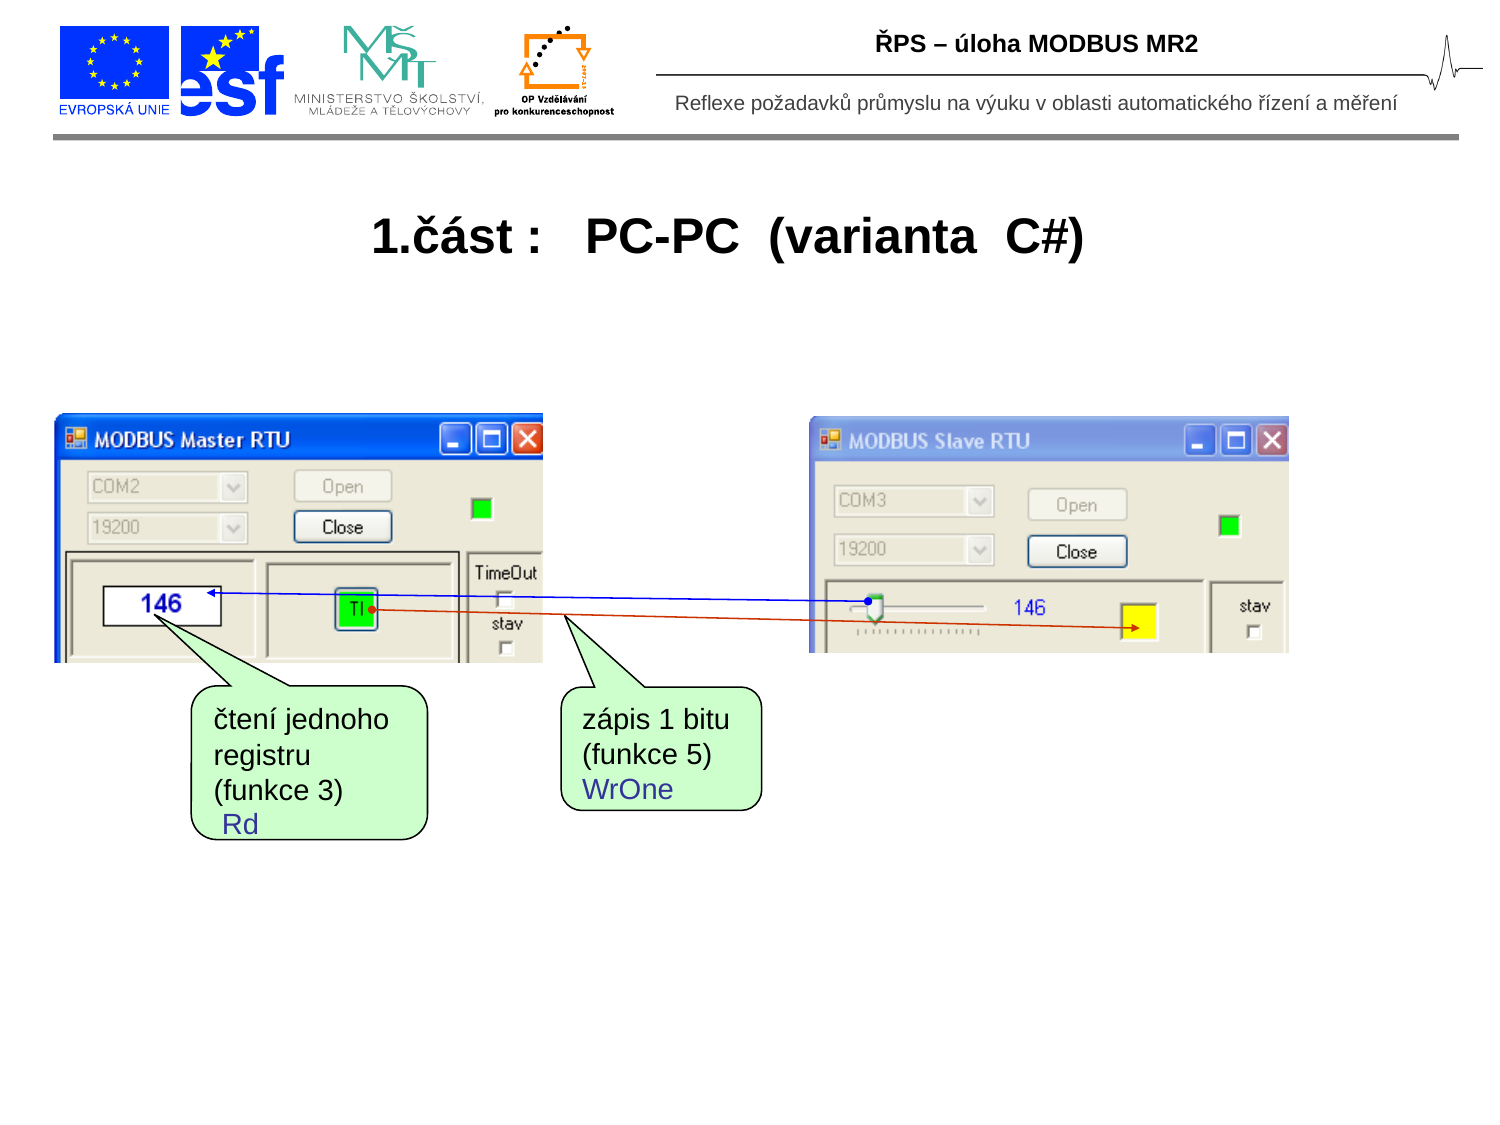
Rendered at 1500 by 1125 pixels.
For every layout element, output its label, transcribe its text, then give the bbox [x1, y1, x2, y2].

text_box 1.část : PC-PC (varianta C#) [356, 196, 1101, 271]
picture [656, 34, 1483, 91]
picture [52, 413, 543, 663]
text_box čtení jednoho registru (funkce 3) Rd [191, 670, 428, 840]
picture [808, 416, 1289, 653]
text_box zápis 1 bitu (funkce 5) WrOne [561, 615, 762, 811]
text_box ŘPS – úloha MODBUS MR2 [644, 20, 1430, 68]
